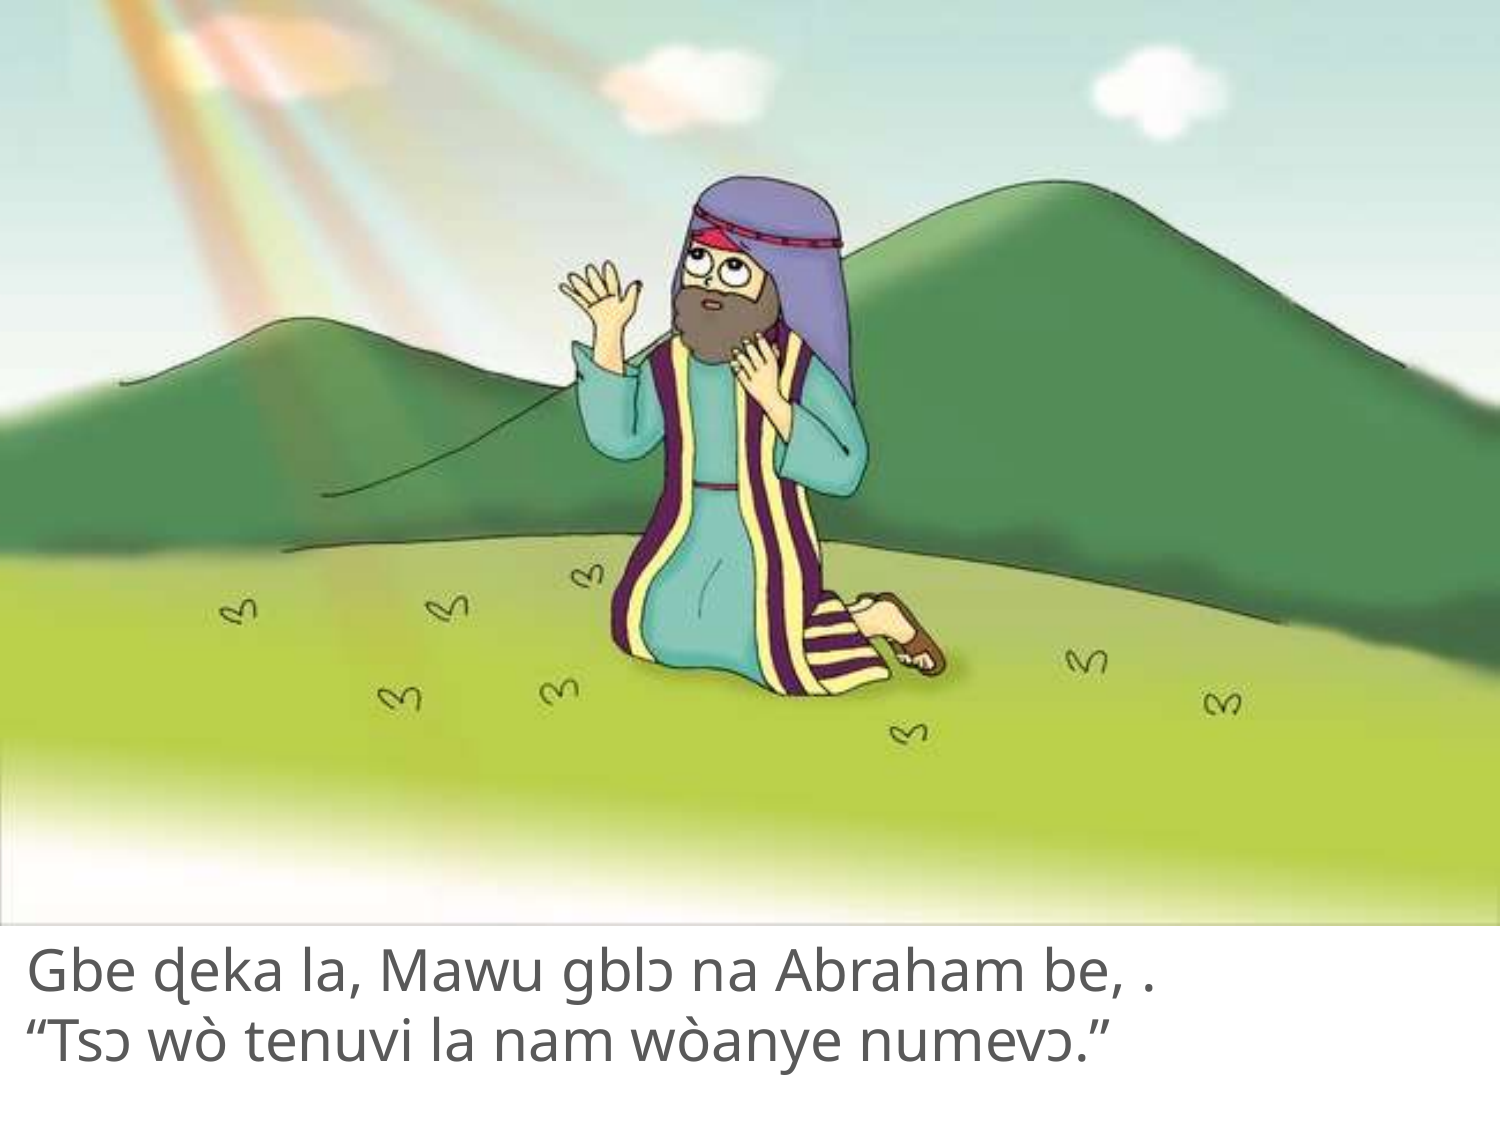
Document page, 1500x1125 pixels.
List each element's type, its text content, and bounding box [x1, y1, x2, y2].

picture [0, 0, 1500, 926]
text_box Gbe ɖeka la, Mawu gblɔ na Abraham be, . “Tsɔ wò tenuvi la nam wòanye numevɔ.” [11, 934, 1483, 1081]
